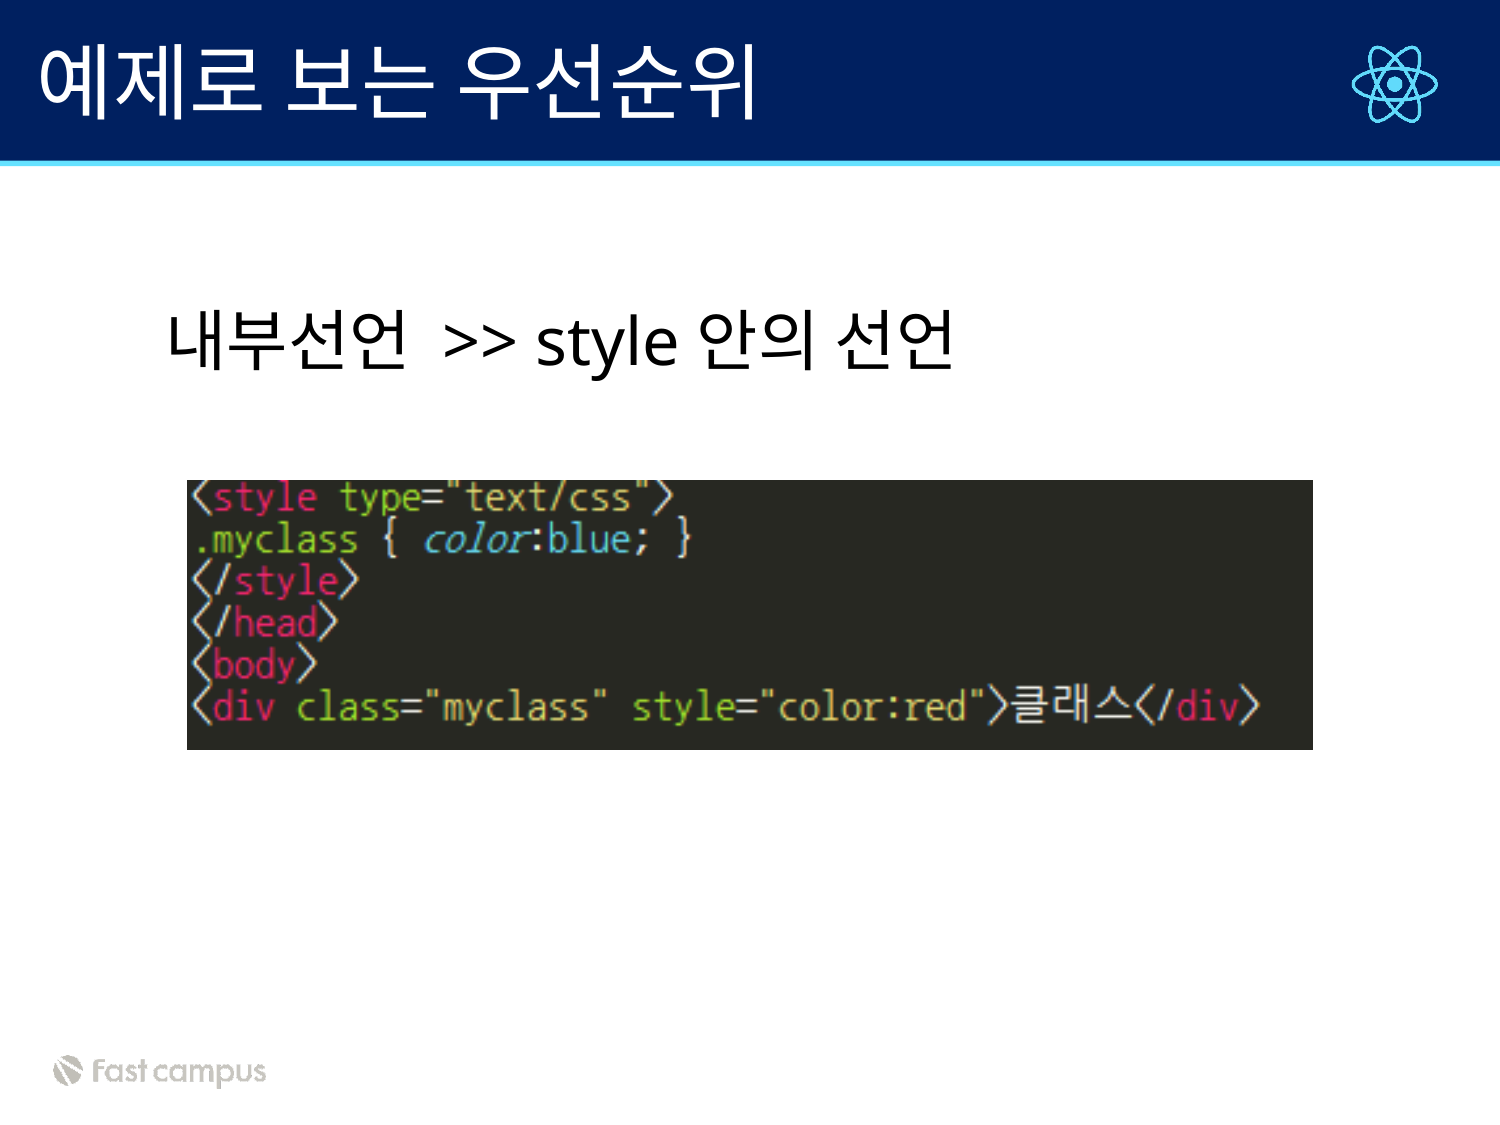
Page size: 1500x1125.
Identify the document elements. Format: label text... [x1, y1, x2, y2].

title 예제로 보는 우선순위 [28, 0, 1380, 175]
picture [53, 1046, 266, 1094]
list 내부선언 >> style안의 선언 [157, 290, 1343, 953]
picture [187, 480, 1313, 751]
picture [1380, 36, 1444, 135]
